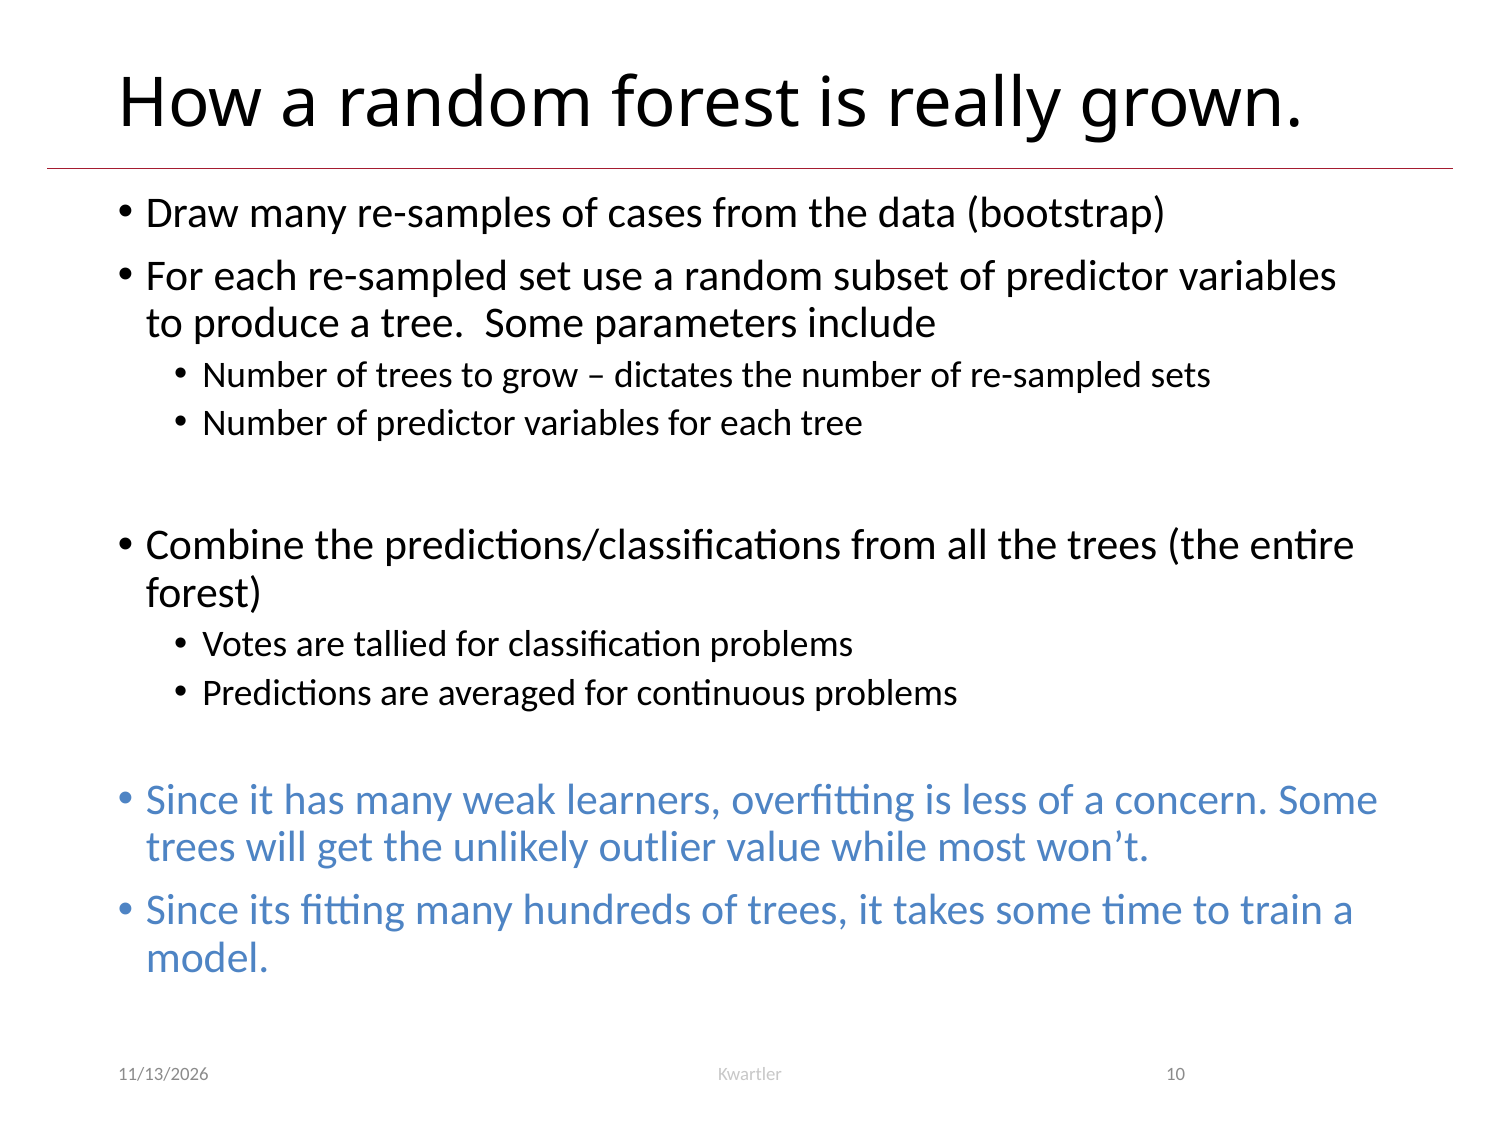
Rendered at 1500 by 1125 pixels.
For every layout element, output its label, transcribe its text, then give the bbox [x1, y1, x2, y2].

text_box Draw many re-samples of cases from the data (bootstrap) For each re-sampled set use a random subset of predictor variables to produce a tree. Some parameters include Number of trees to grow – dictates the number of re-sampled sets Number of predictor variables for each tree Combine the predictions/classifications from all the trees (the entire forest) Votes are tallied for classification problems Predictions are averaged for continuous problems Since it has many weak learners, overfitting is less of a concern. Some trees will get the unlikely outlier value while most won’t. Since its fitting many hundreds of trees, it takes some time to train a model. [103, 182, 1397, 1023]
footer Kwartler [496, 1042, 1004, 1103]
slide_number 10 [1059, 1042, 1200, 1103]
title How a random forest is really grown. [103, 59, 1397, 157]
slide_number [103, 1042, 441, 1103]
